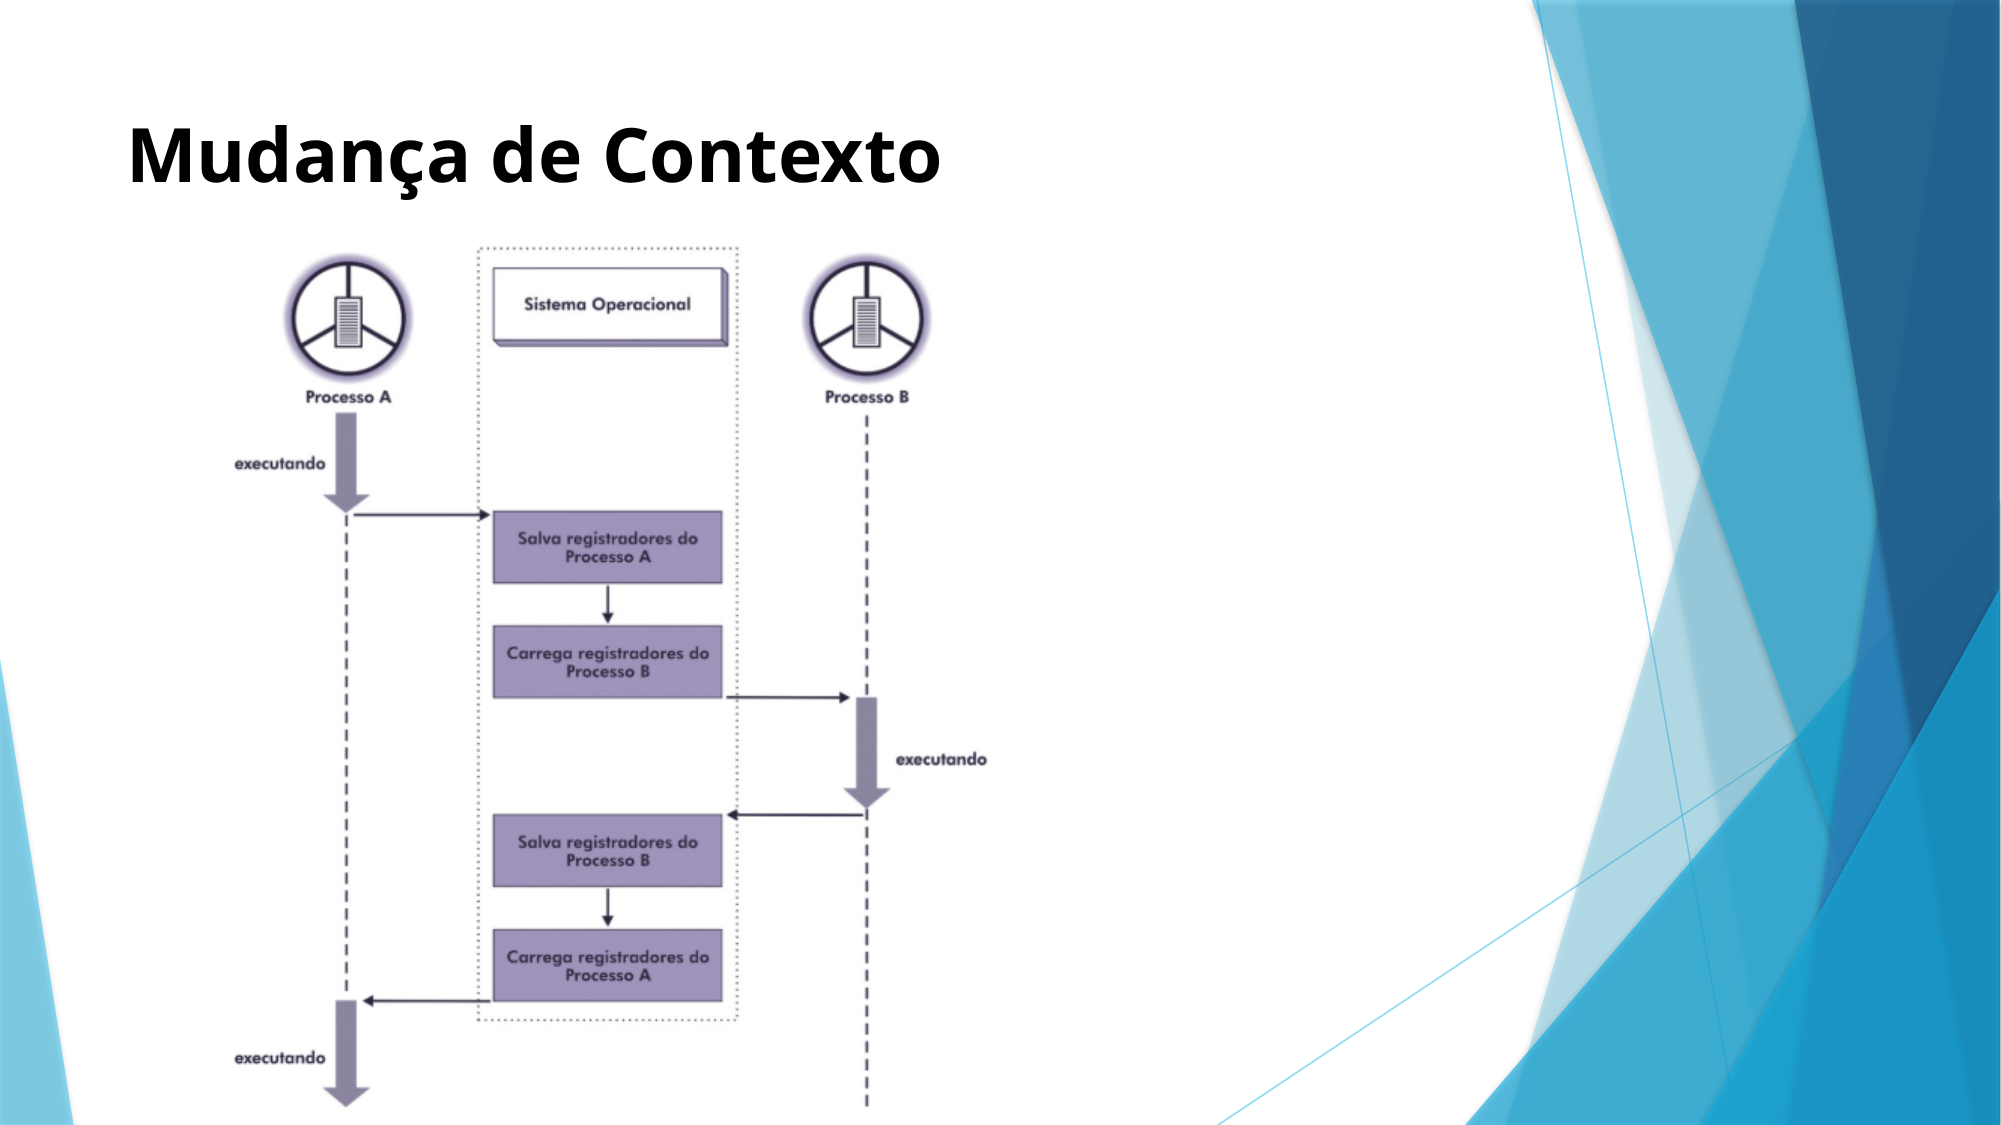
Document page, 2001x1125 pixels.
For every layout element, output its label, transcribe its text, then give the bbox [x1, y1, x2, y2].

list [228, 224, 1008, 1123]
title Mudança de Contexto [111, 99, 1617, 276]
